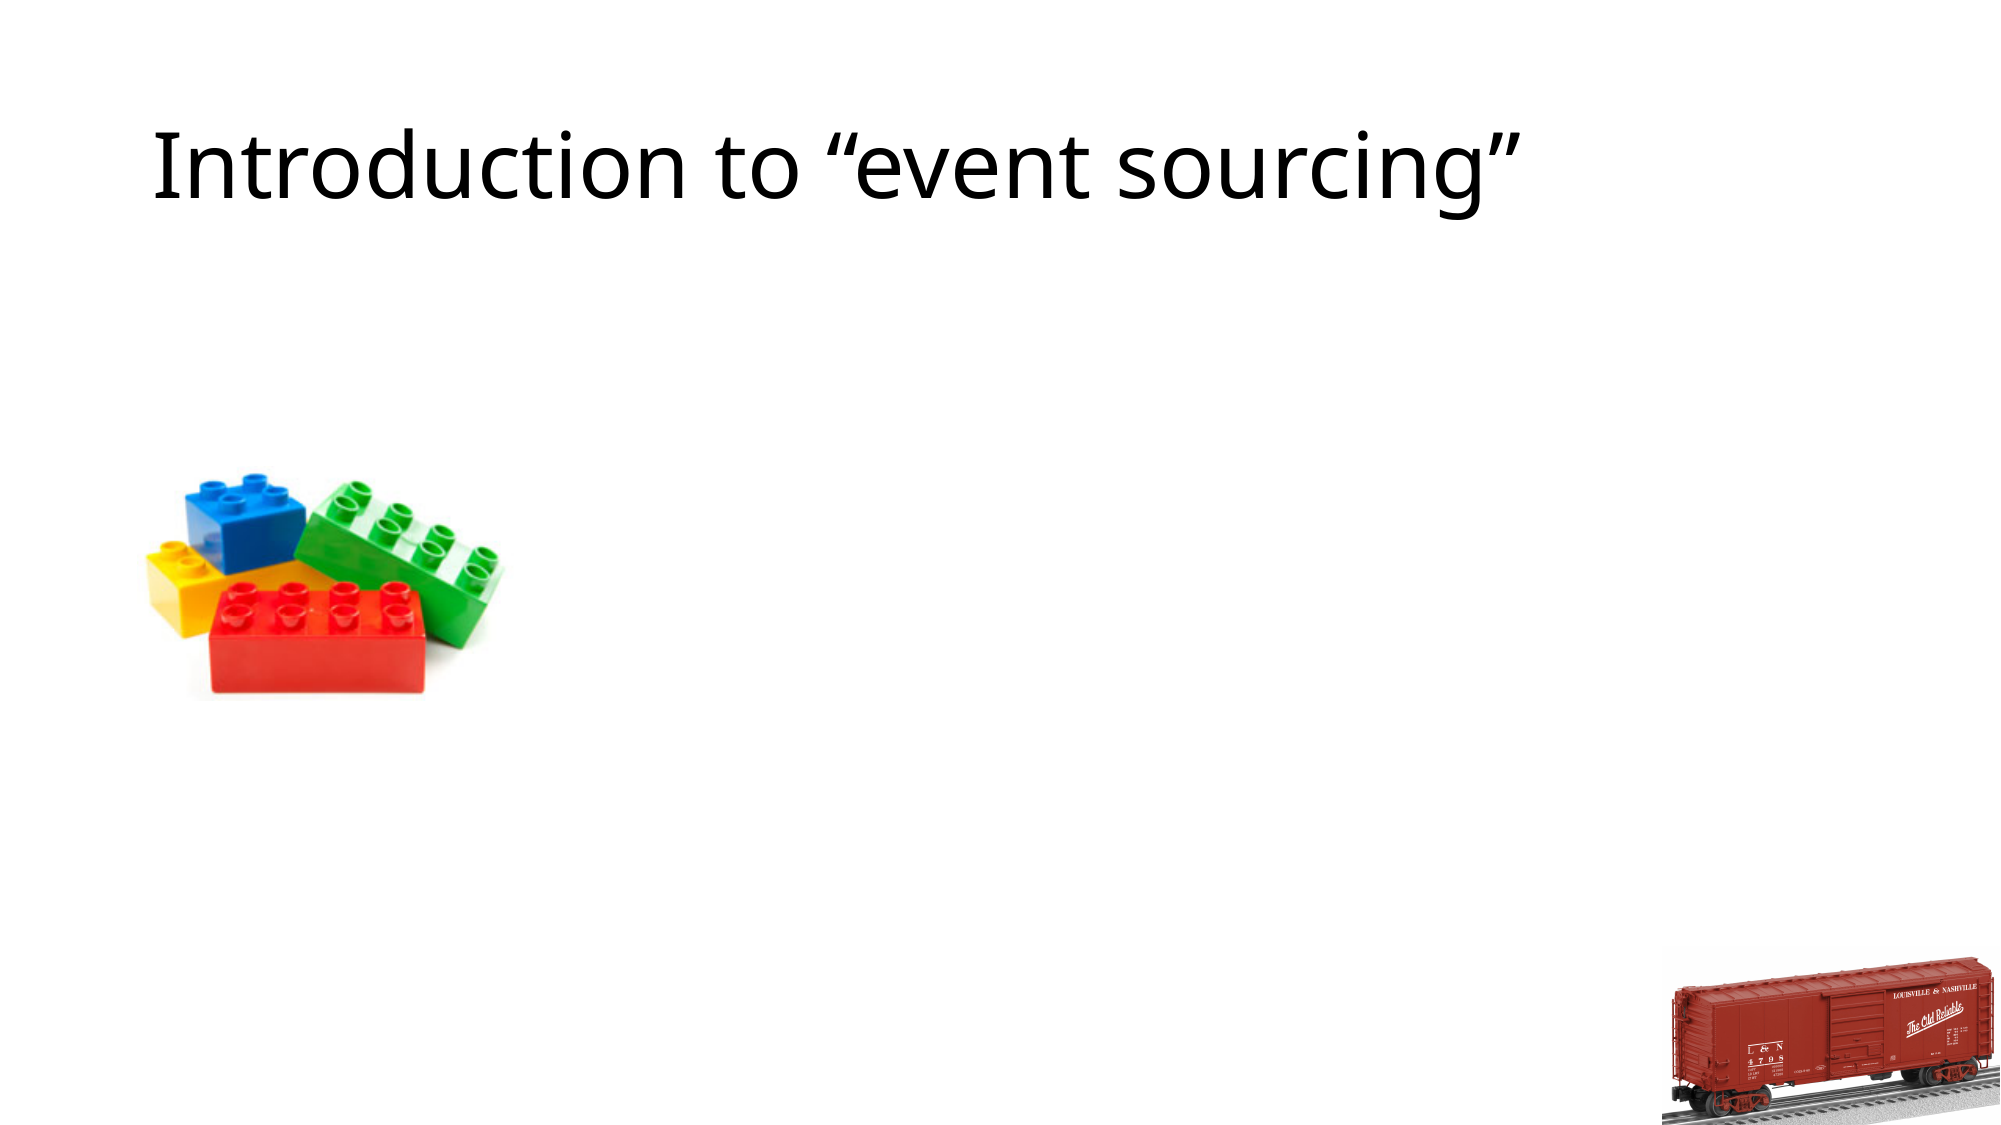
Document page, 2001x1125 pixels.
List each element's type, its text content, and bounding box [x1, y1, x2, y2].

picture [1662, 946, 2000, 1125]
title Introduction to “event sourcing” [137, 59, 1863, 278]
picture [137, 466, 529, 701]
